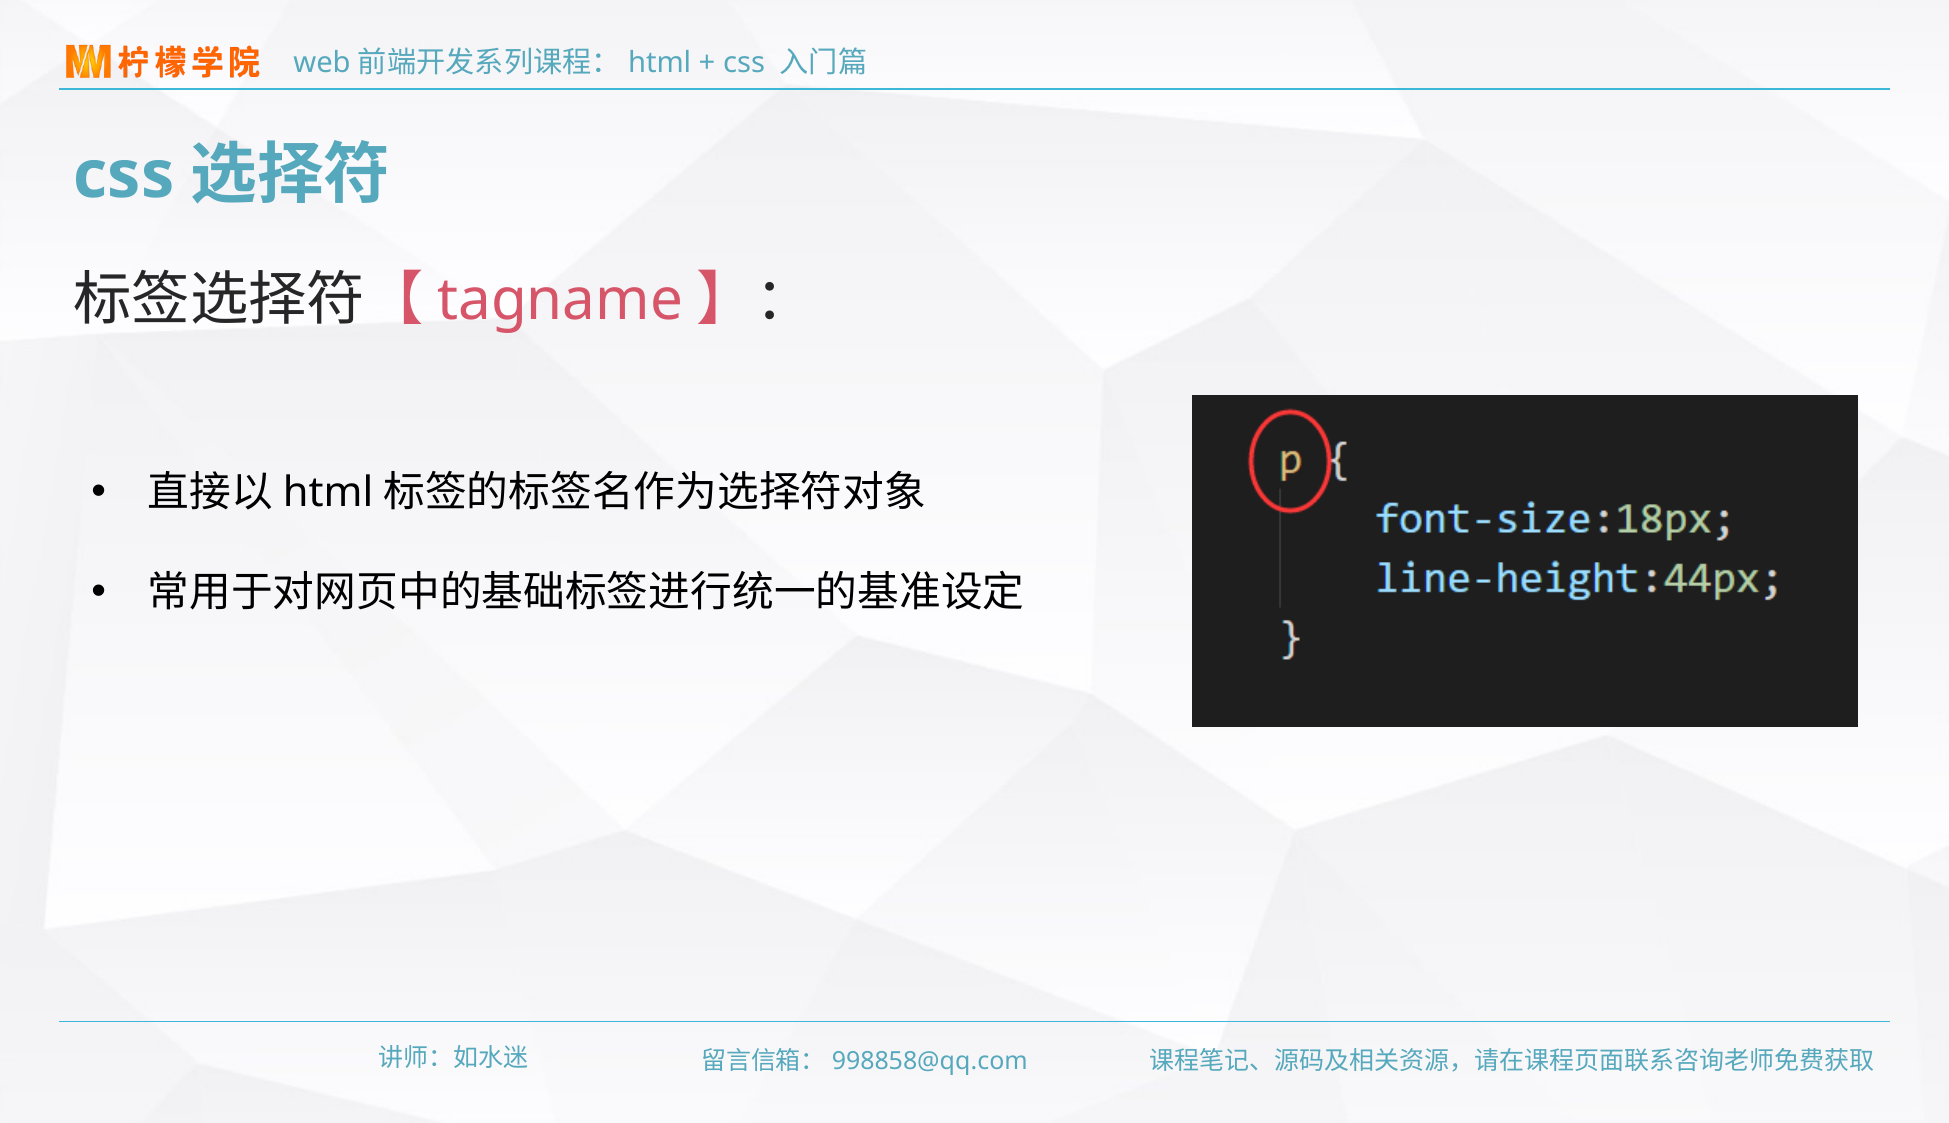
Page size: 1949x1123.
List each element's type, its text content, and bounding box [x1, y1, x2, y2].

text_box css选择符 [59, 123, 1890, 219]
text_box 标签选择符【tagname】： [59, 253, 857, 339]
picture [0, 0, 1949, 1123]
text_box 直接以html标签的标签名作为选择符对象 常用于对网页中的基础标签进行统一的基准设定 [76, 407, 1152, 623]
